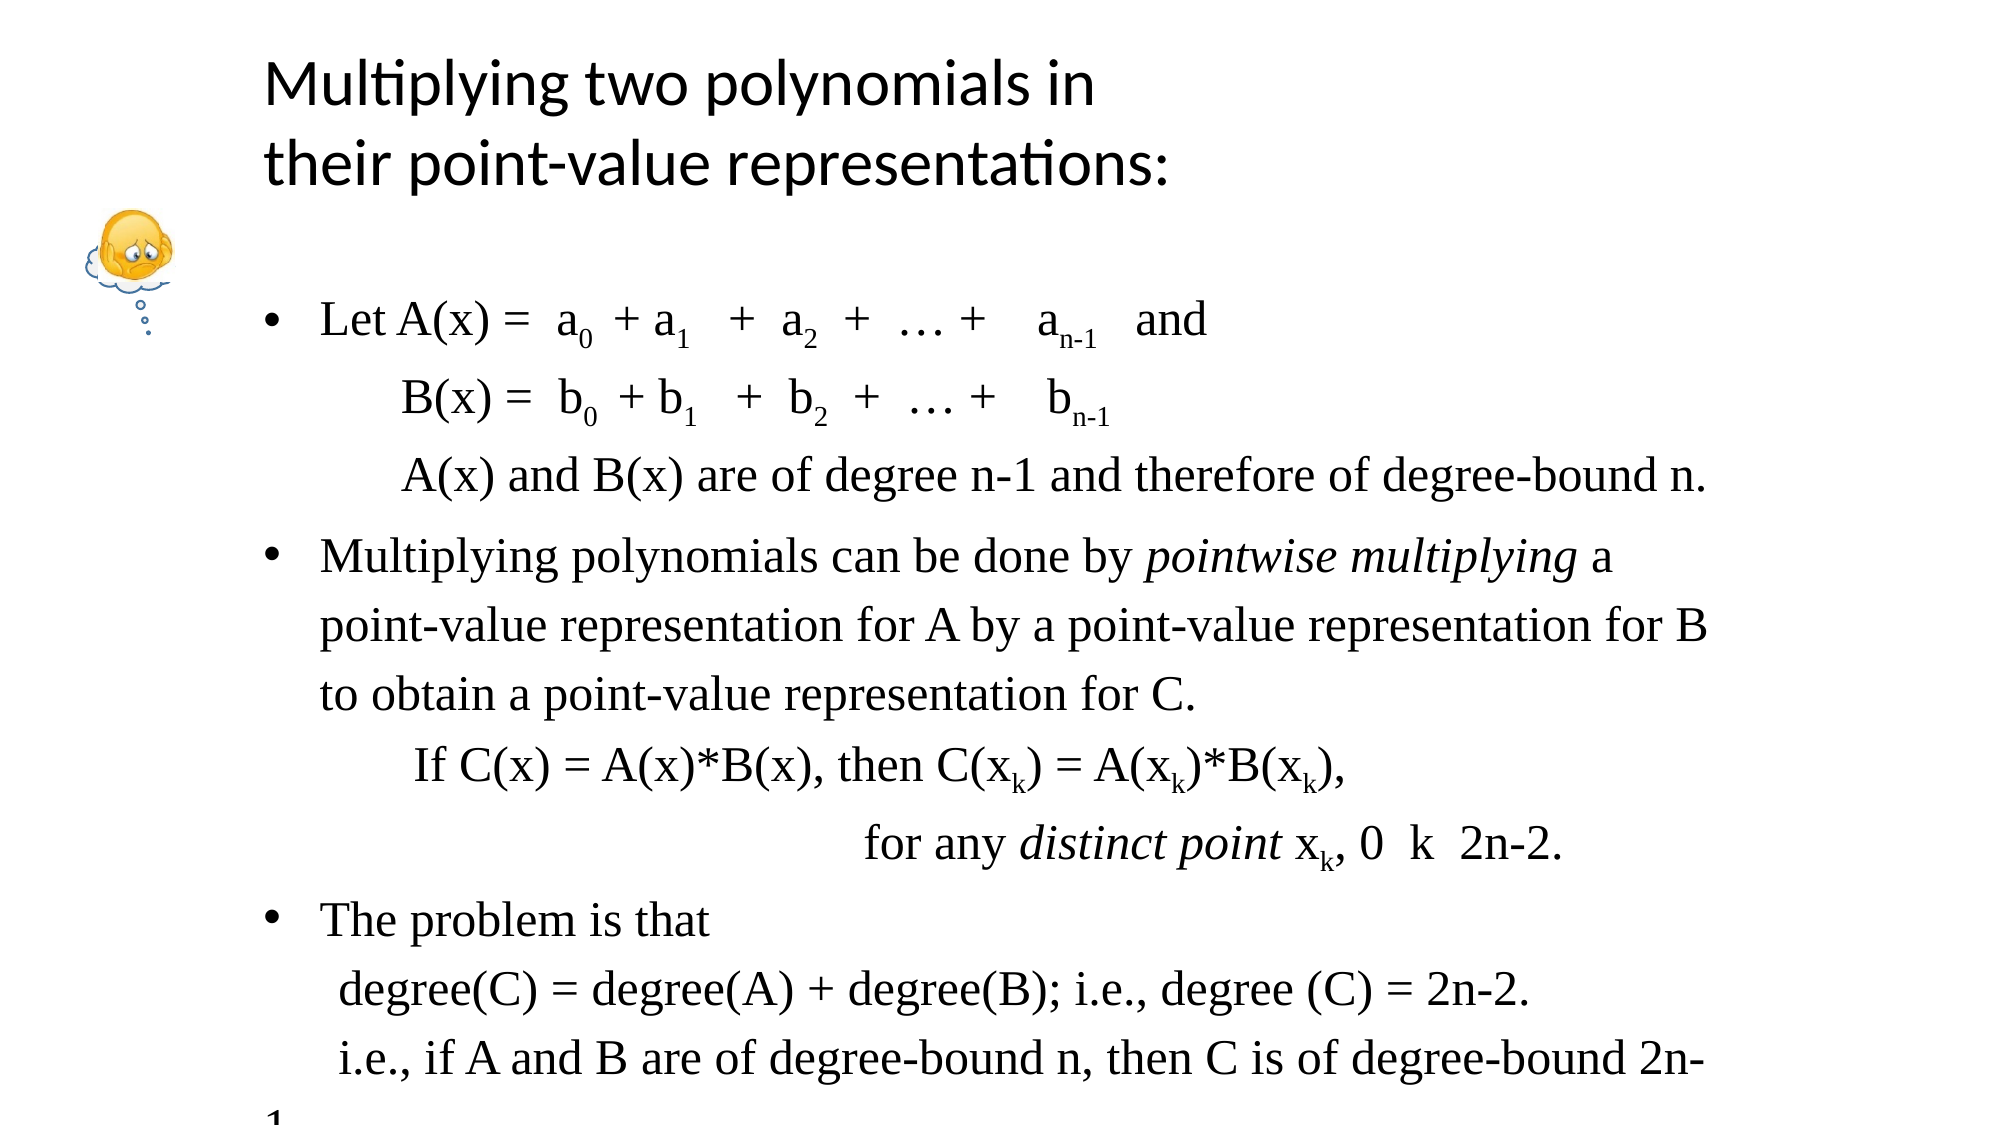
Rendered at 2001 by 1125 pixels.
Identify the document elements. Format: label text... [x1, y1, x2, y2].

text_box Multiplying two polynomials in their point-value representations: [248, 31, 1249, 207]
text_box S [85, 245, 98, 281]
text_box S [141, 316, 149, 325]
text_box S [98, 282, 171, 294]
text_box S [135, 299, 146, 311]
picture [98, 208, 175, 282]
